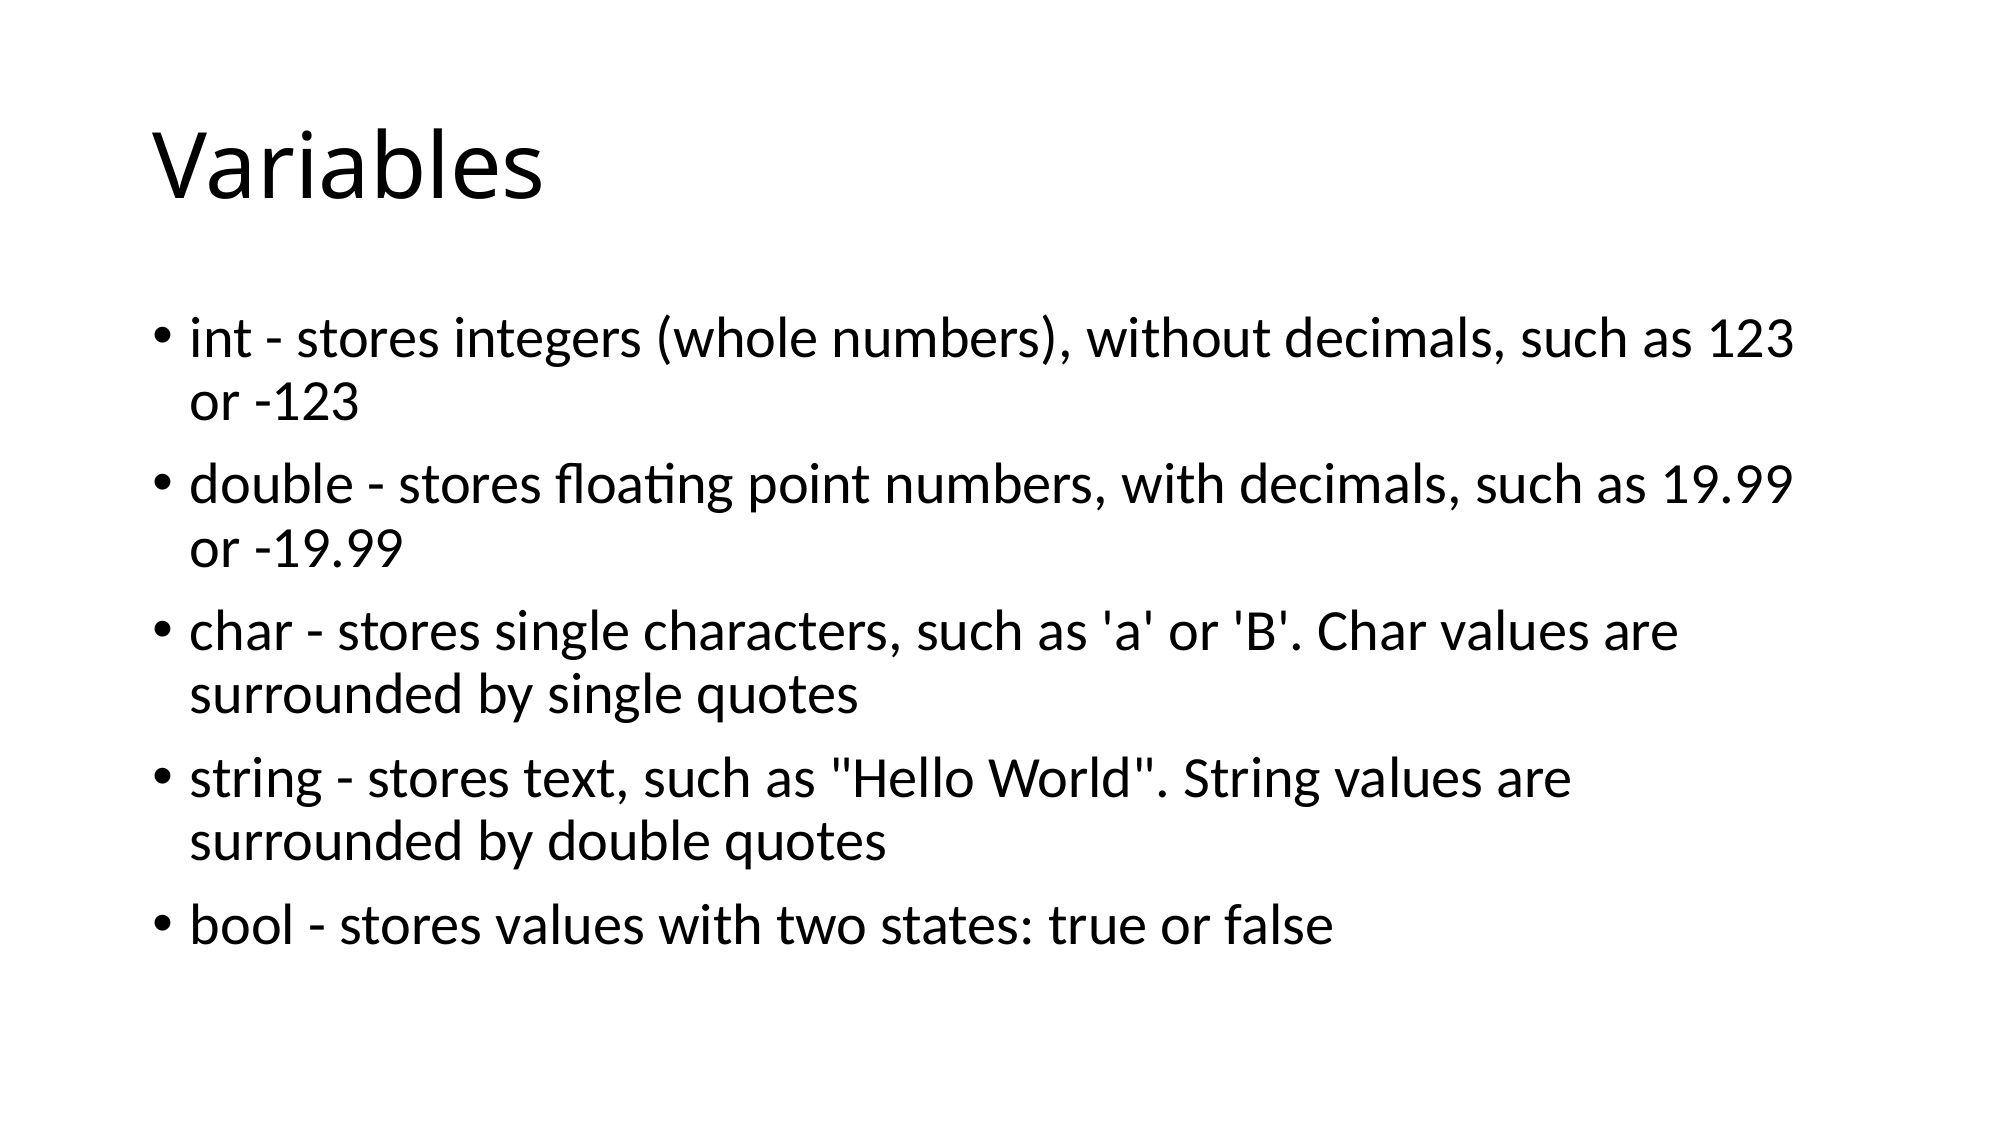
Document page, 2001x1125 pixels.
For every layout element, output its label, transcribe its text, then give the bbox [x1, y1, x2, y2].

list int - stores integers (whole numbers), without decimals, such as 123 or -123 double - stores floating point numbers, with decimals, such as 19.99 or -19.99 char - stores single characters, such as 'a' or 'B'. Char values are surrounded by single quotes string - stores text, such as "Hello World". String values are surrounded by double quotes bool - stores values with two states: true or false [137, 299, 1863, 1014]
title Variables [137, 59, 1863, 278]
